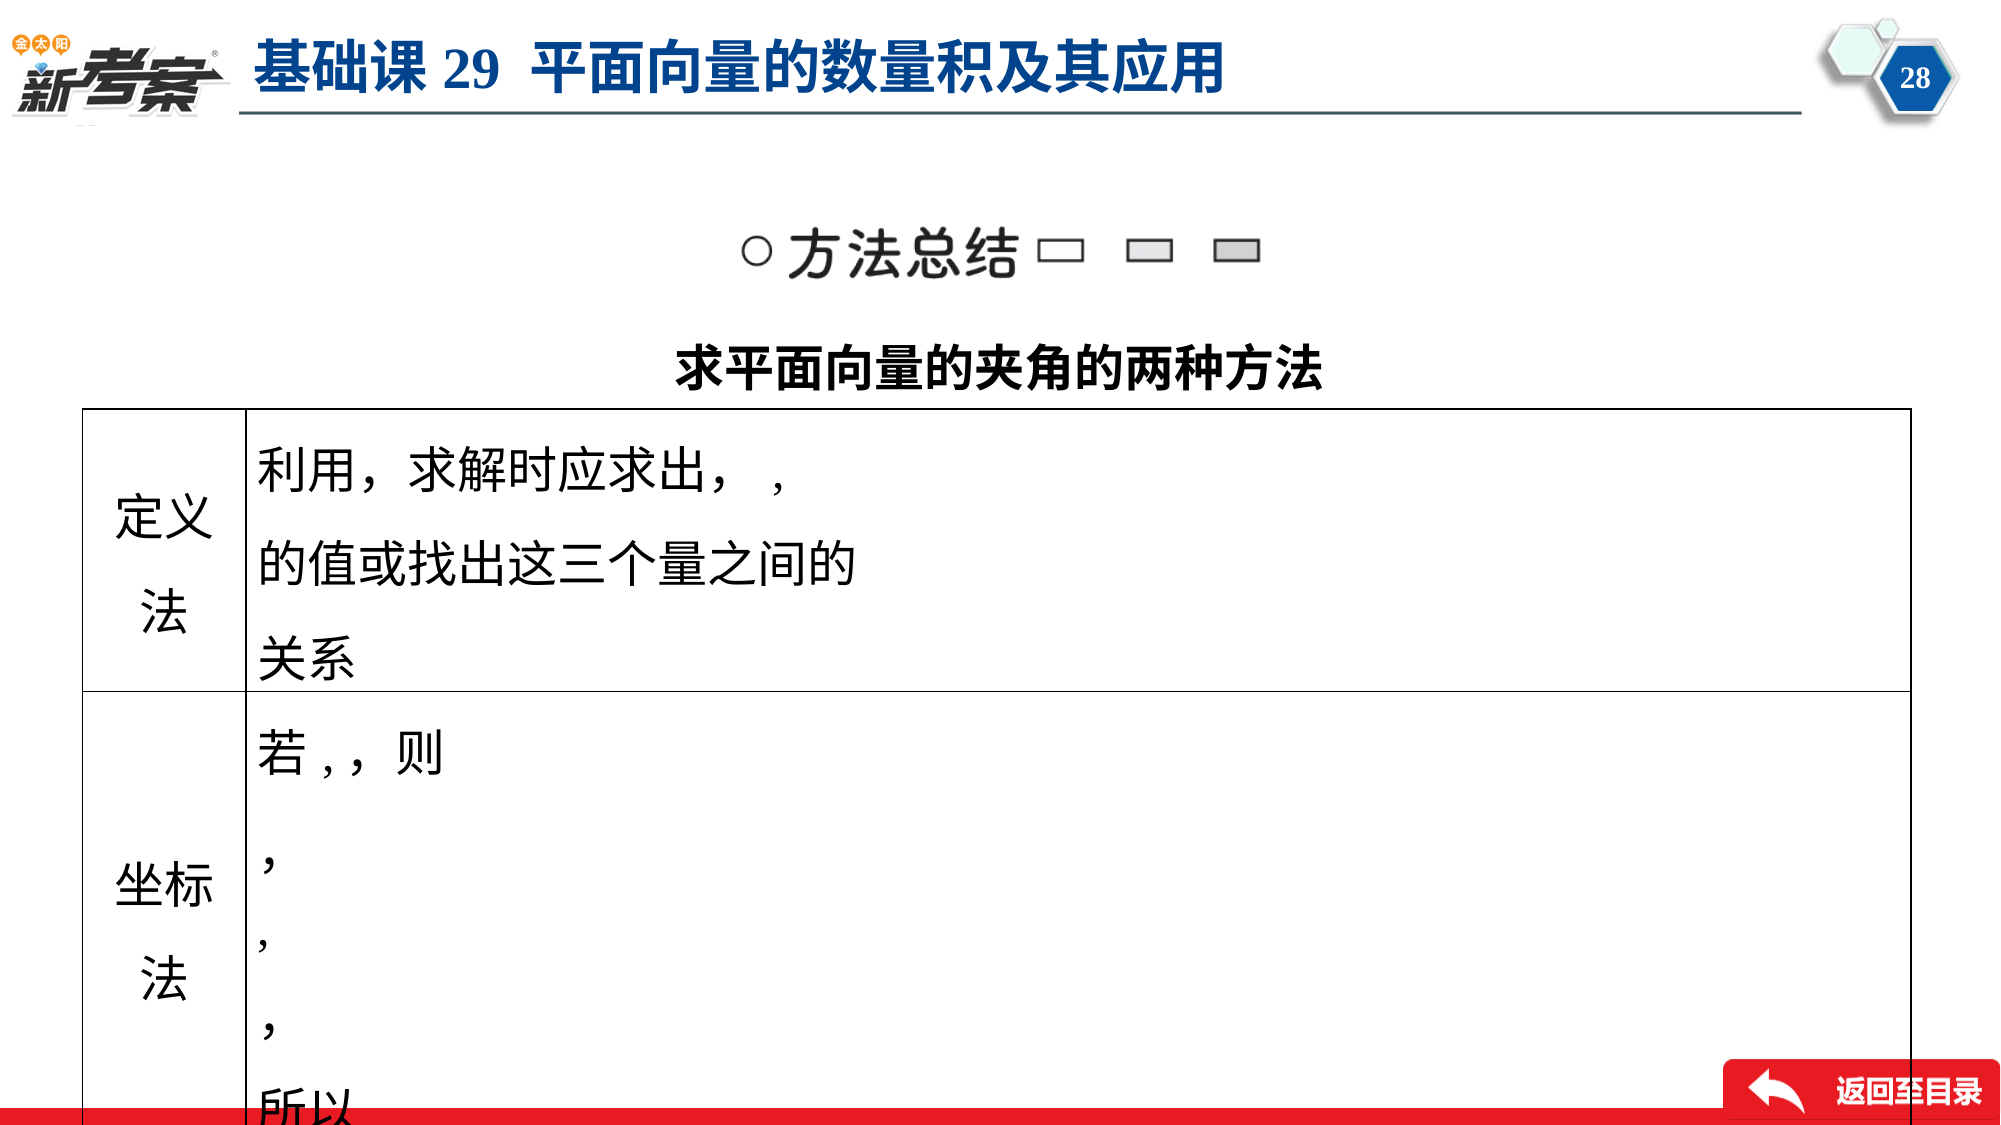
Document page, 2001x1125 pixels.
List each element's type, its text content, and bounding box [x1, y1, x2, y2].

picture [247, 692, 1910, 1125]
picture [266, 1103, 275, 1111]
picture [83, 692, 245, 1125]
picture [285, 1108, 295, 1125]
picture [83, 410, 245, 691]
text_box 求平面向量的夹角的两种方法 [82, 306, 1917, 388]
picture [247, 410, 1910, 691]
picture [0, 0, 2001, 1125]
